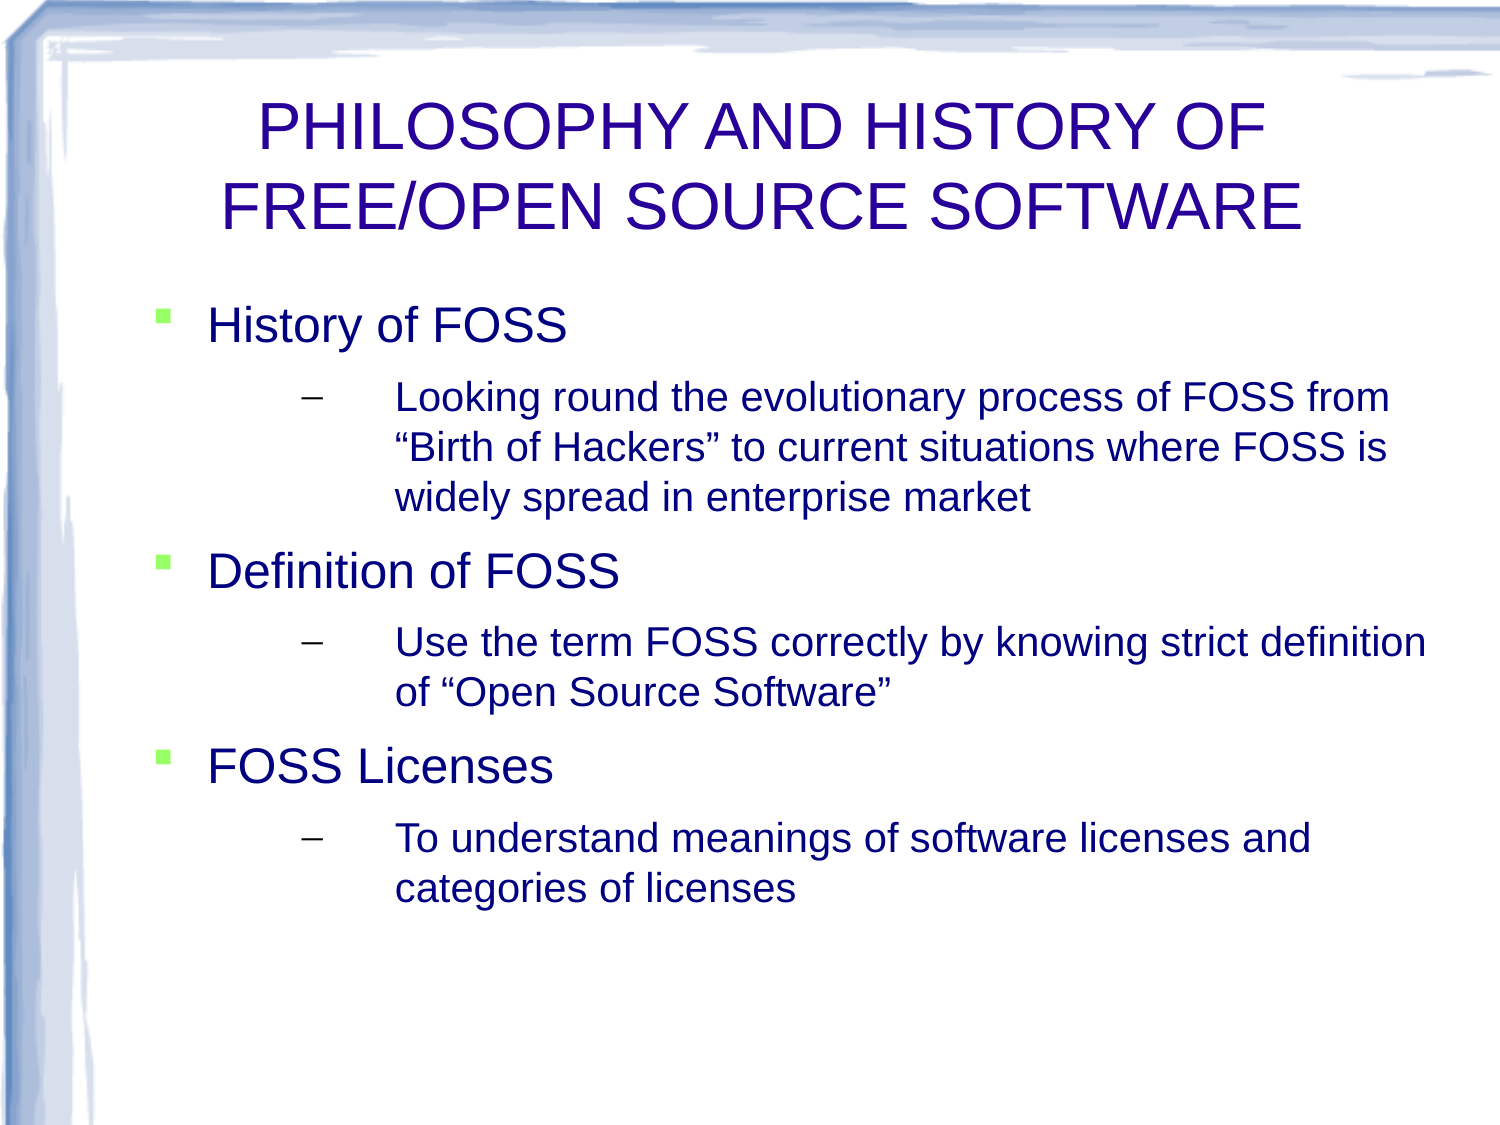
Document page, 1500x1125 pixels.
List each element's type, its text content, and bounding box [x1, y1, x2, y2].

picture [0, 0, 1500, 1125]
text_box History of FOSS Looking round the evolutionary process of FOSS from “Birth of Hackers” to current situations where FOSS is widely spread in enterprise market Definition of FOSS Use the term FOSS correctly by knowing strict definition of “Open Source Software” FOSS Licenses To understand meanings of software licenses and categories of licenses [137, 285, 1451, 998]
text_box PHILOSOPHY AND HISTORY OF FREE/OPEN SOURCE SOFTWARE [74, 74, 1451, 331]
